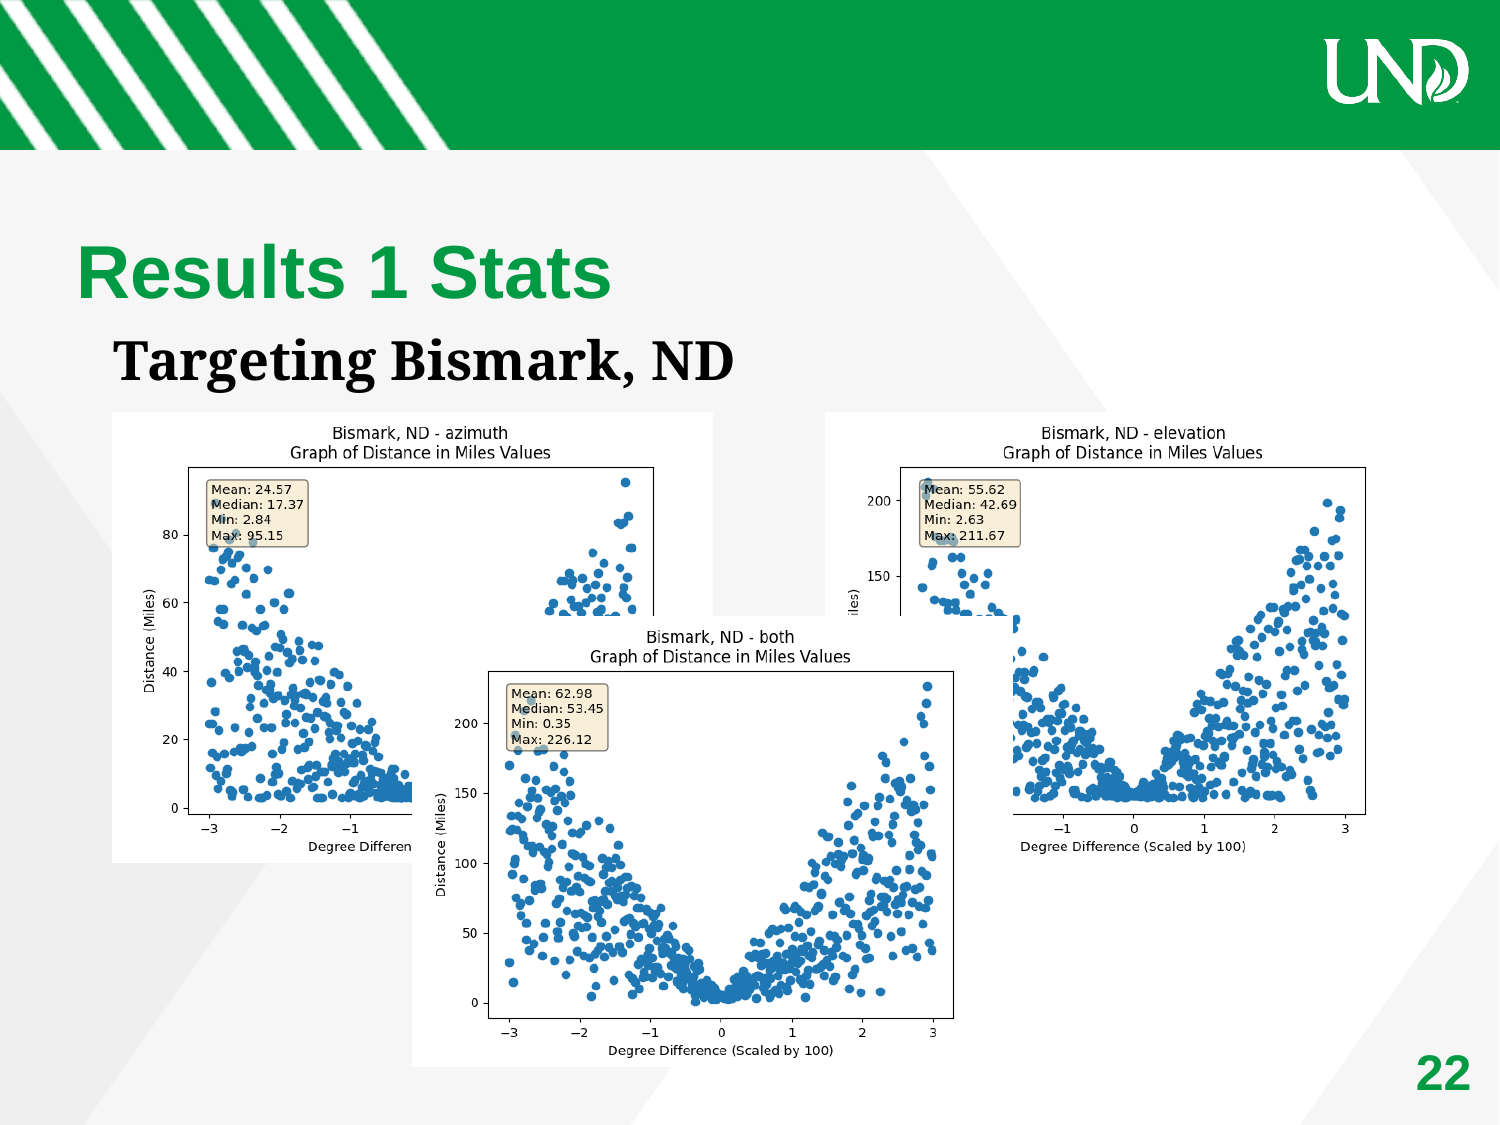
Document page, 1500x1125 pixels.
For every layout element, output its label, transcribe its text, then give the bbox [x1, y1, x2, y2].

title Results 1 Stats [75, 226, 1426, 315]
slide_number 16 [1387, 1014, 1500, 1125]
picture [1308, 34, 1483, 110]
text_box Targeting Bismark, ND [113, 331, 1387, 392]
picture [0, 150, 1499, 1125]
